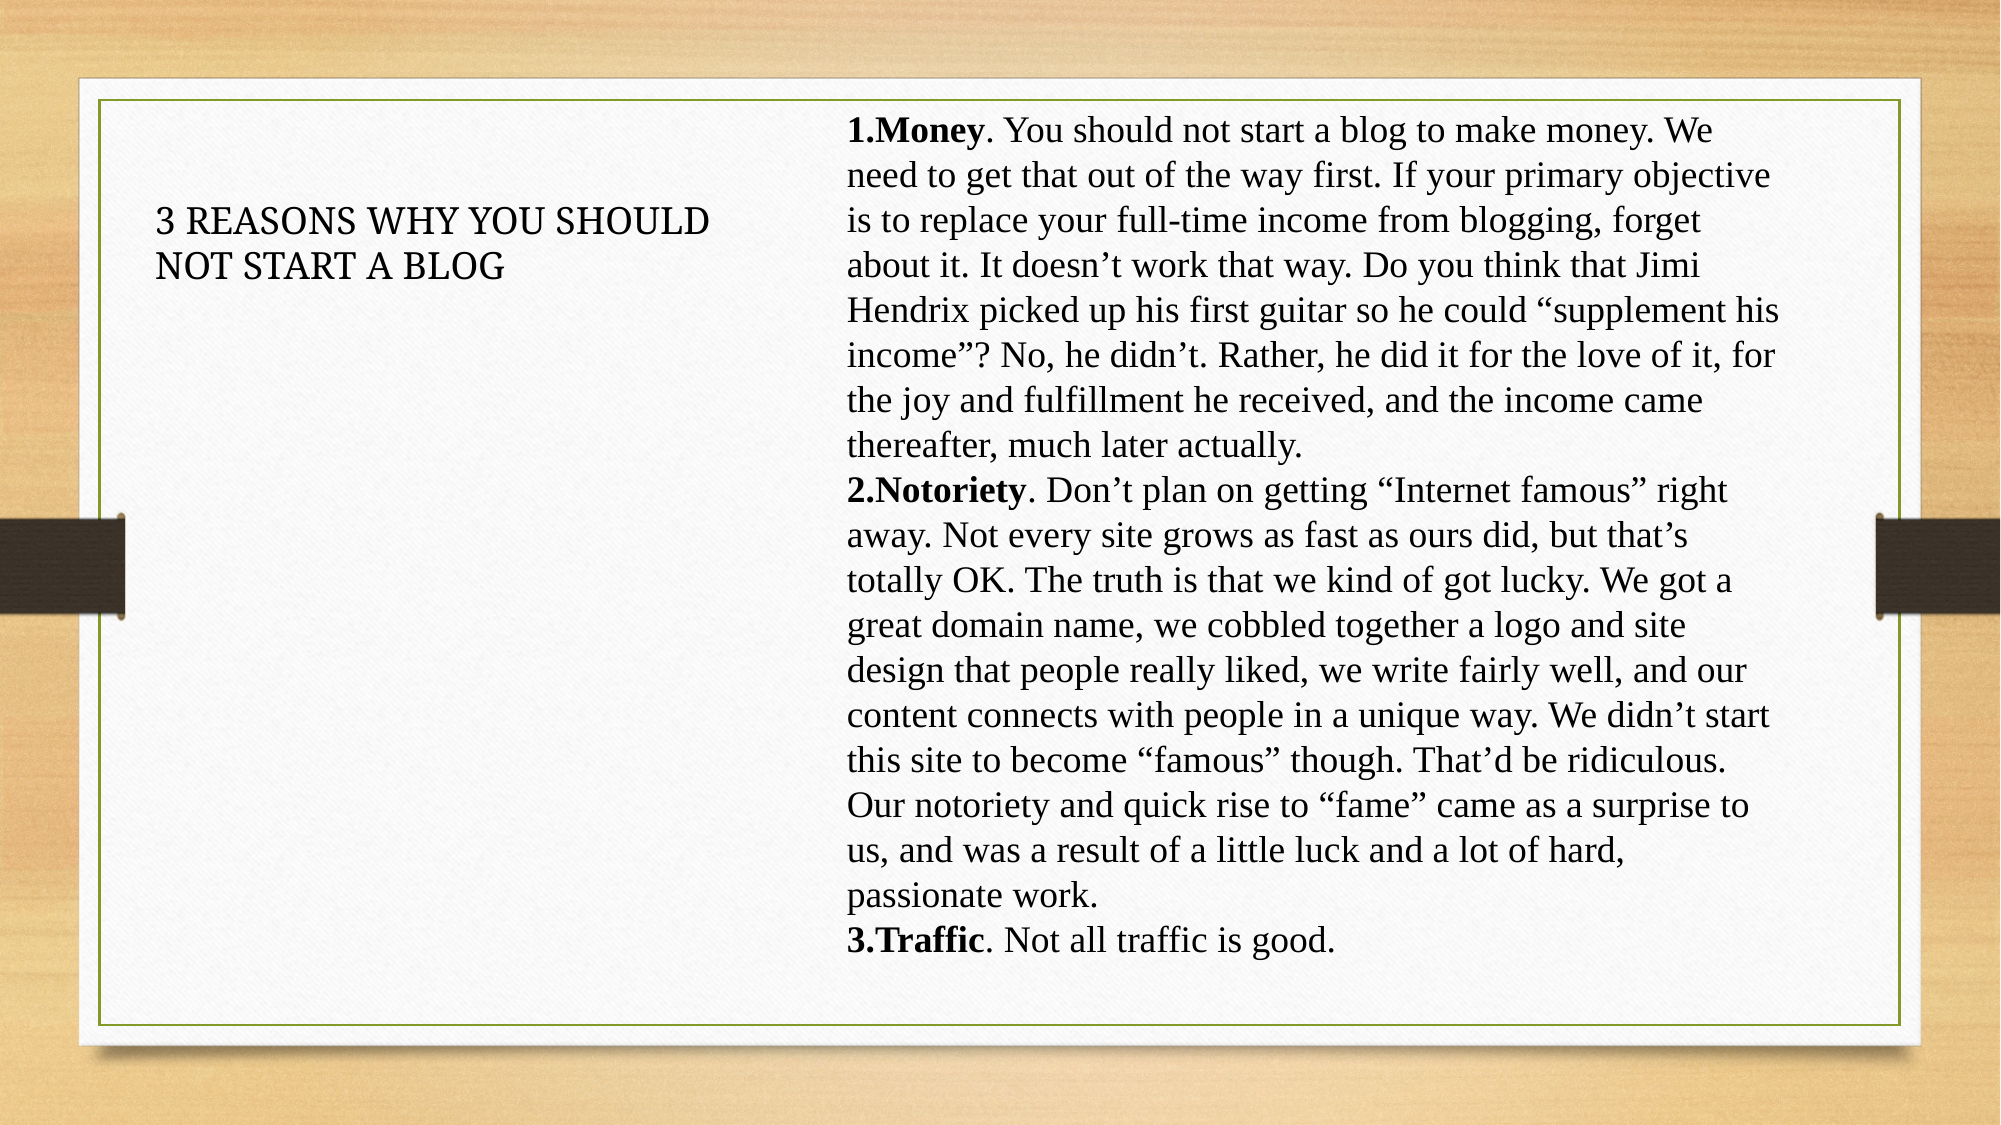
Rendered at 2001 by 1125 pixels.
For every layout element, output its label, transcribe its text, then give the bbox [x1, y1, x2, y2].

text_box Money. You should not start a blog to make money. We need to get that out of the way first. If your primary objective is to replace your full-time income from blogging, forget about it. It doesn’t work that way. Do you think that Jimi Hendrix picked up his first guitar so he could “supplement his income”? No, he didn’t. Rather, he did it for the love of it, for the joy and fulfillment he received, and the income came thereafter, much later actually. Notoriety. Don’t plan on getting “Internet famous” right away. Not every site grows as fast as ours did, but that’s totally OK. The truth is that we kind of got lucky. We got a great domain name, we cobbled together a logo and site design that people really liked, we write fairly well, and our content connects with people in a unique way. We didn’t start this site to become “famous” though. That’d be ridiculous. Our notoriety and quick rise to “fame” came as a surprise to us, and was a result of a little luck and a lot of hard, passionate work. Traffic. Not all traffic is good. [832, 97, 1804, 968]
text_box 3 REASONS WHY YOU SHOULD NOT START A BLOG [139, 189, 770, 295]
picture [0, 0, 2001, 1125]
